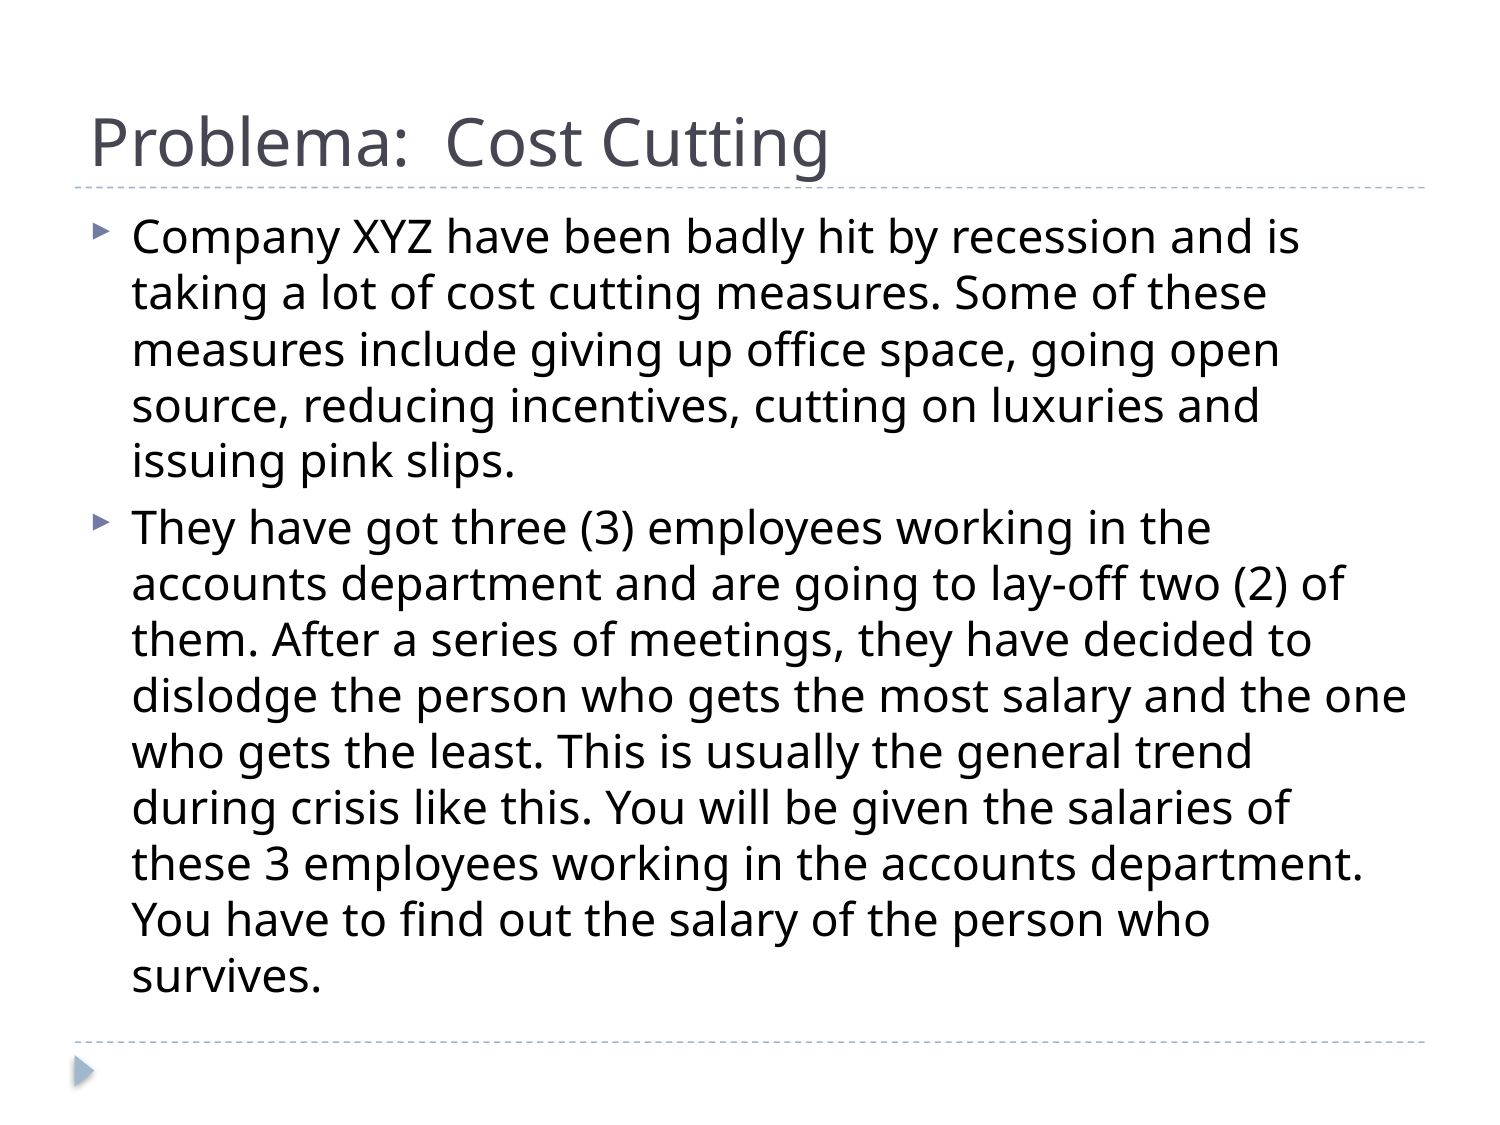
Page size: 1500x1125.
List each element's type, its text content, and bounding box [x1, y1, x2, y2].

list Company XYZ have been badly hit by recession and is taking a lot of cost cutting measures. Some of these measures include giving up office space, going open source, reducing incentives, cutting on luxuries and issuing pink slips. They have got three (3) employees working in the accounts department and are going to lay-off two (2) of them. After a series of meetings, they have decided to dislodge the person who gets the most salary and the one who gets the least. This is usually the general trend during crisis like this. You will be given the salaries of these 3 employees working in the accounts department. You have to find out the salary of the person who survives. [75, 200, 1425, 1010]
title Problema: Cost Cutting [75, 24, 1425, 188]
